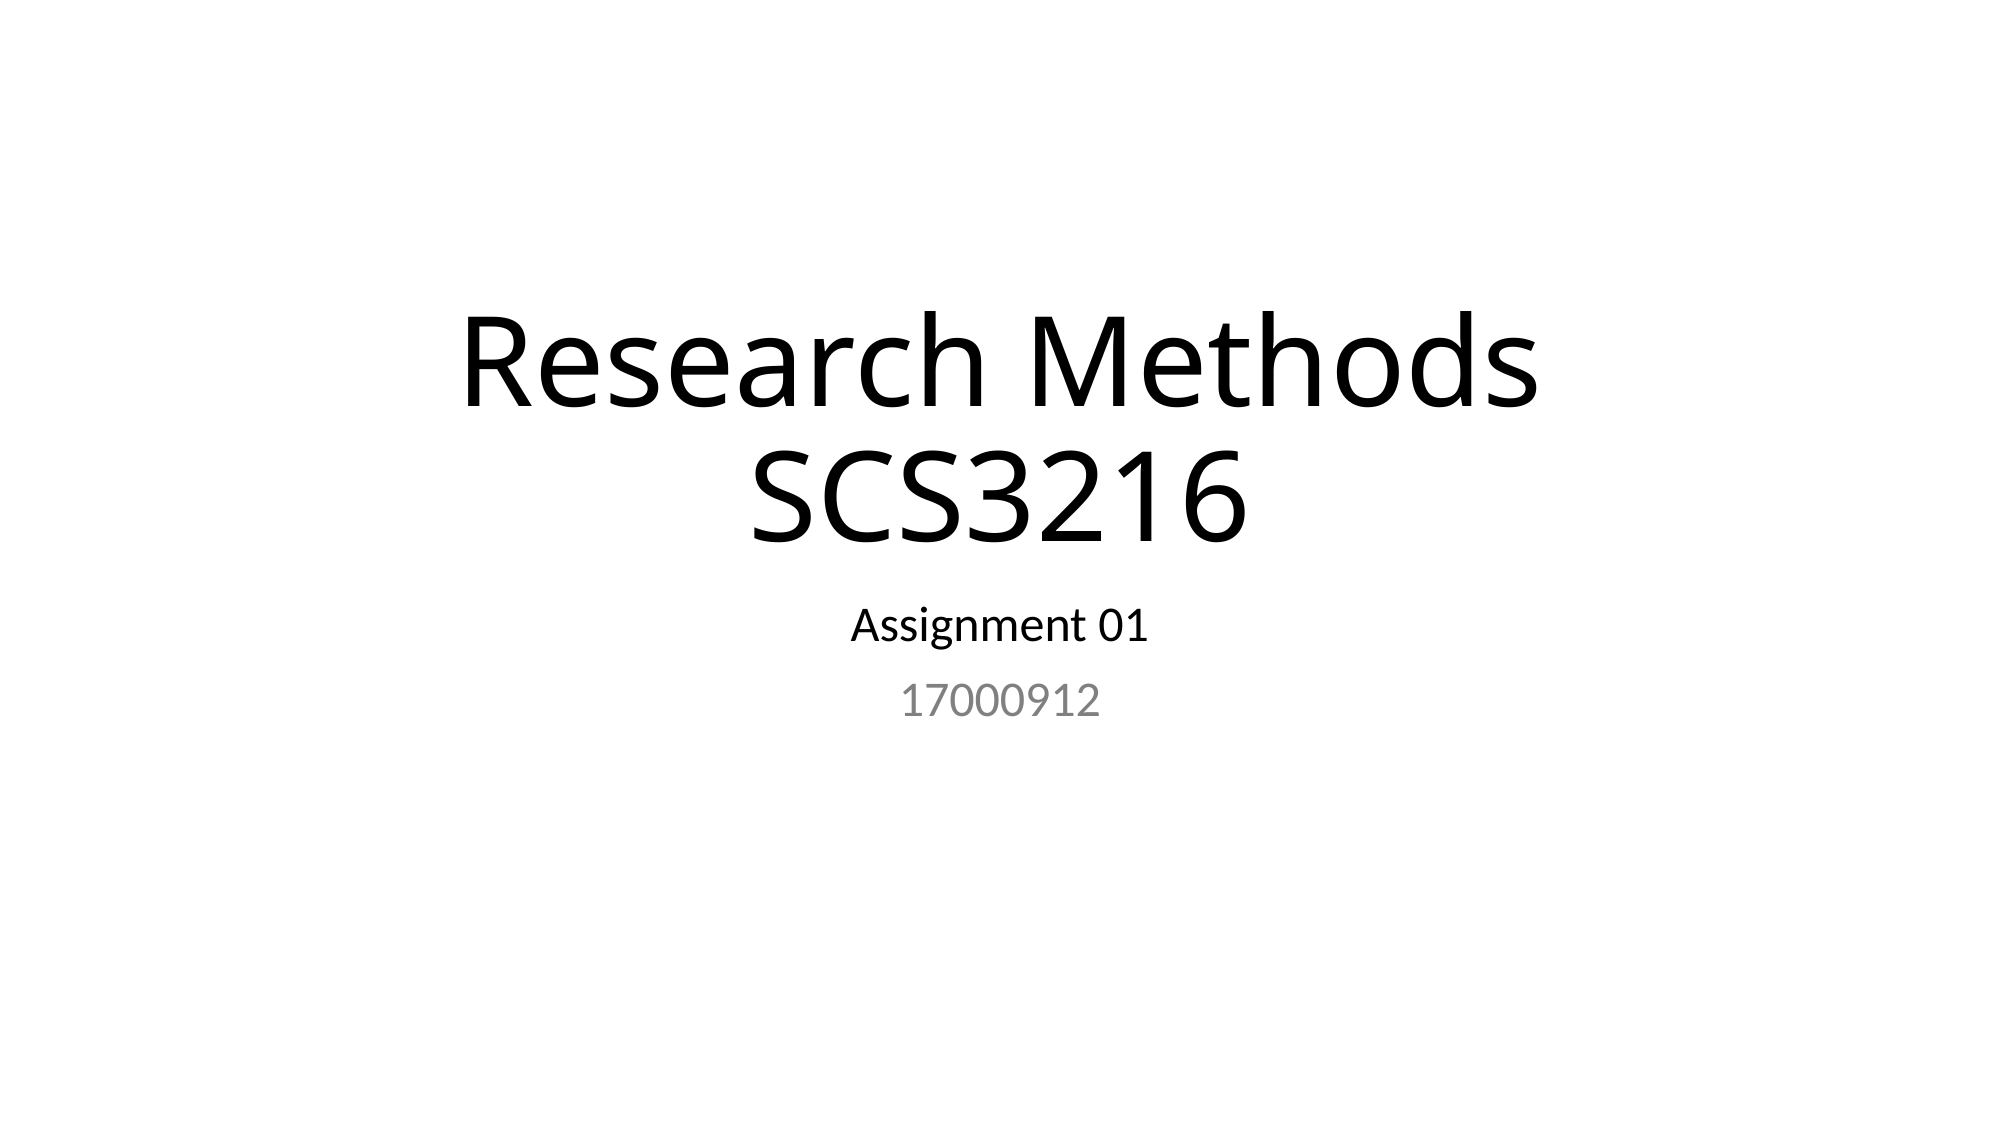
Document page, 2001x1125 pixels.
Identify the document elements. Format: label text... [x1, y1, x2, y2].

subtitle Assignment 01 17000912 [249, 590, 1750, 863]
title Research Methods SCS3216 [249, 184, 1750, 576]
